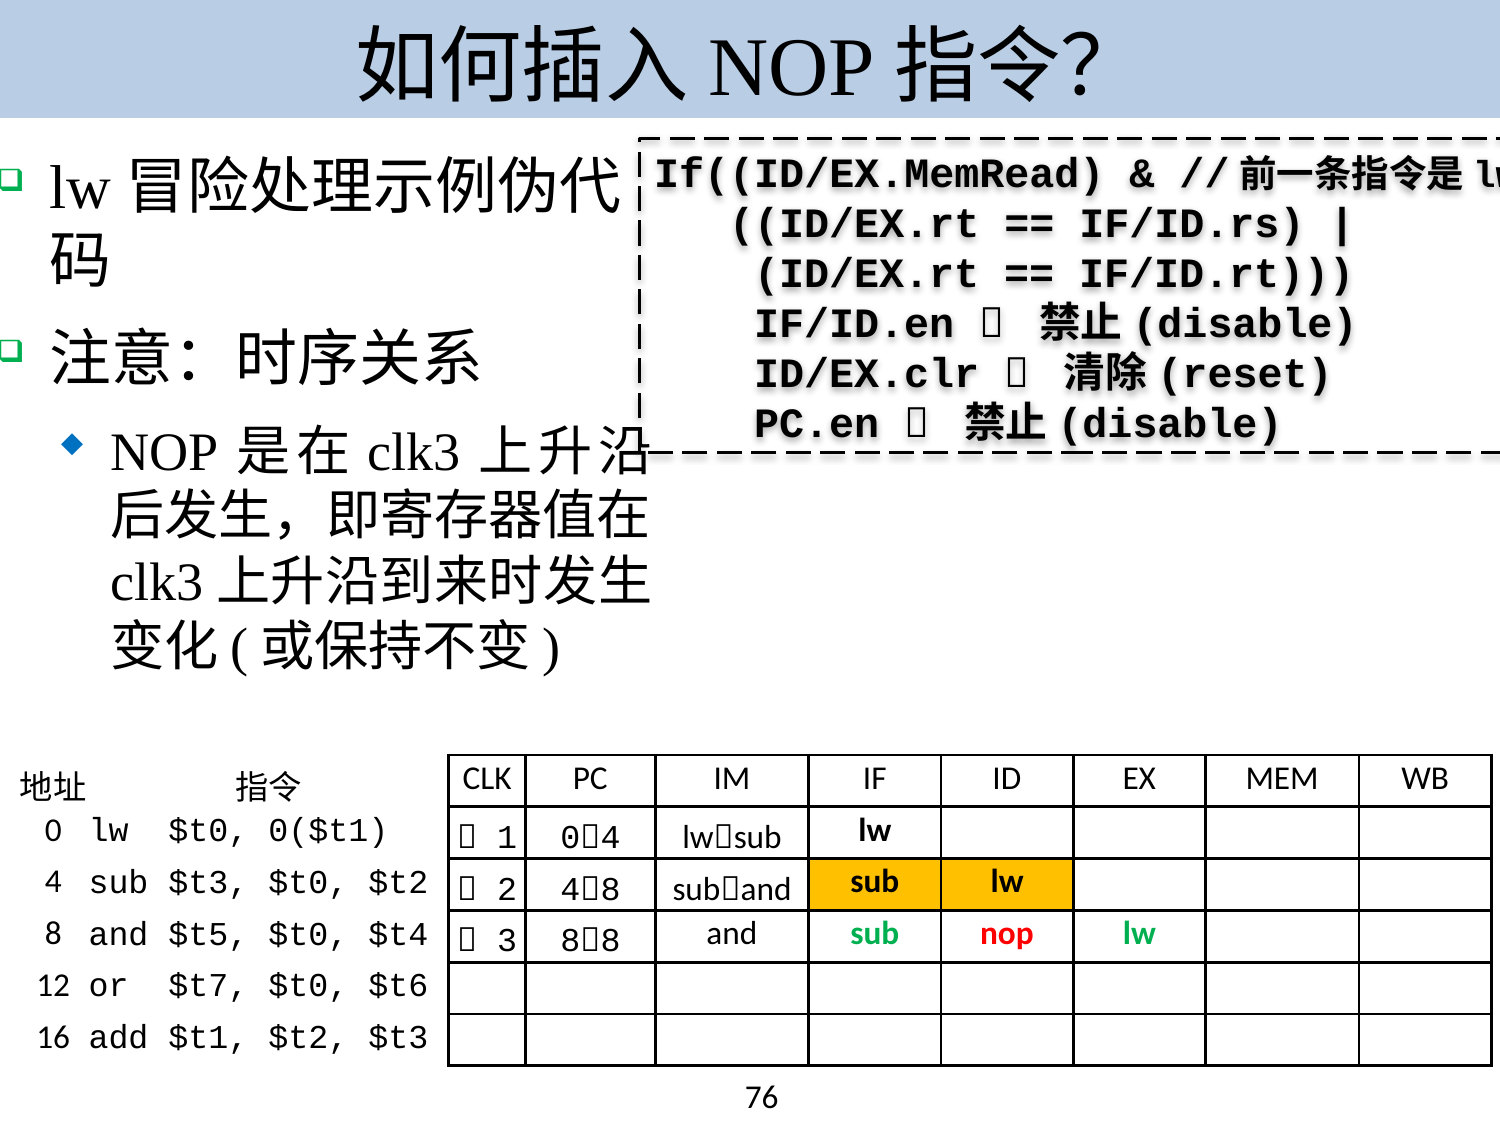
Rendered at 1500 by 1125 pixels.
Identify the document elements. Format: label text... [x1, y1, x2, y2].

table_cell lw $t0, 0($t1) [89, 807, 447, 859]
table_header IM [657, 756, 807, 805]
table_header ID [942, 756, 1072, 805]
table_cell lwsub [657, 808, 807, 857]
table_cell [942, 808, 1072, 857]
table_cell [527, 964, 654, 1013]
table_cell [450, 964, 524, 1013]
table_cell [1360, 860, 1490, 909]
table_cell [810, 964, 940, 1013]
table_cell [1207, 964, 1358, 1013]
slide_number 76 [561, 1063, 963, 1123]
table_cell [942, 964, 1072, 1013]
table_cell lw [942, 860, 1072, 909]
table_cell lw [810, 808, 940, 857]
table_cell [1075, 808, 1204, 857]
table_header IF [810, 756, 940, 805]
table_cell suband [657, 860, 807, 909]
table_header WB [1360, 756, 1490, 805]
table_cell 04 [527, 808, 654, 857]
table_cell [1360, 912, 1490, 961]
table_cell [1075, 1015, 1204, 1064]
table_cell and $t5, $t0, $t4 [89, 910, 447, 962]
table_cell [1075, 860, 1204, 909]
table_cell or $t7, $t0, $t6 [89, 962, 447, 1014]
table_cell [1360, 808, 1490, 857]
table_cell [1075, 964, 1204, 1013]
table_cell 48 [527, 860, 654, 909]
table_cell [942, 1015, 1072, 1064]
table_cell [450, 1015, 524, 1064]
table_cell 0 [18, 807, 89, 859]
table_cell [657, 964, 807, 1013]
table_cell [657, 1015, 807, 1063]
table_cell and [657, 912, 807, 961]
table_cell [1207, 1015, 1358, 1064]
title 如何插入NOP指令？ [0, 21, 1500, 102]
table_cell 12 [18, 962, 89, 1014]
table_cell sub [810, 860, 940, 909]
table_cell [1360, 964, 1490, 1013]
table_cell  2 [450, 860, 524, 909]
table_cell [810, 1015, 940, 1063]
table_header PC [527, 756, 654, 805]
table_cell [1207, 860, 1358, 909]
table_header CLK [450, 756, 524, 805]
table_header EX [1075, 756, 1204, 805]
table_cell 4 [18, 859, 89, 910]
table_cell nop [942, 912, 1072, 961]
table_cell  1 [450, 808, 524, 857]
table_cell sub $t3, $t0, $t2 [89, 859, 447, 910]
list lw冒险处理示例伪代码 注意：时序关系 NOP是在clk3上升沿后发生，即寄存器值在clk3上升沿到来时发生变化(或保持不变) [0, 138, 668, 752]
text_box If((ID/EX.MemRead) & //前一条指令是lw ((ID/EX.rt == IF/ID.rs) | (ID/EX.rt == IF/ID.rt))) IF/ID.en  禁止(disable) ID/EX.clr  清除(reset) PC.en  禁止(disable) [639, 137, 1500, 454]
table_cell [1207, 912, 1358, 961]
table_cell add $t1, $t2, $t3 [89, 1014, 447, 1066]
table_cell lw [1075, 912, 1204, 961]
table_cell sub [810, 912, 940, 961]
table_header 地址 [18, 755, 89, 807]
table_cell [527, 1015, 654, 1064]
table_header MEM [1207, 756, 1358, 805]
table_cell [1207, 808, 1358, 857]
table_cell 16 [18, 1014, 89, 1066]
table_cell 88 [527, 912, 654, 961]
table_cell [1360, 1015, 1490, 1064]
table_cell 8 [18, 910, 89, 962]
table_cell  3 [450, 912, 524, 961]
table_header 指令 [89, 755, 447, 807]
